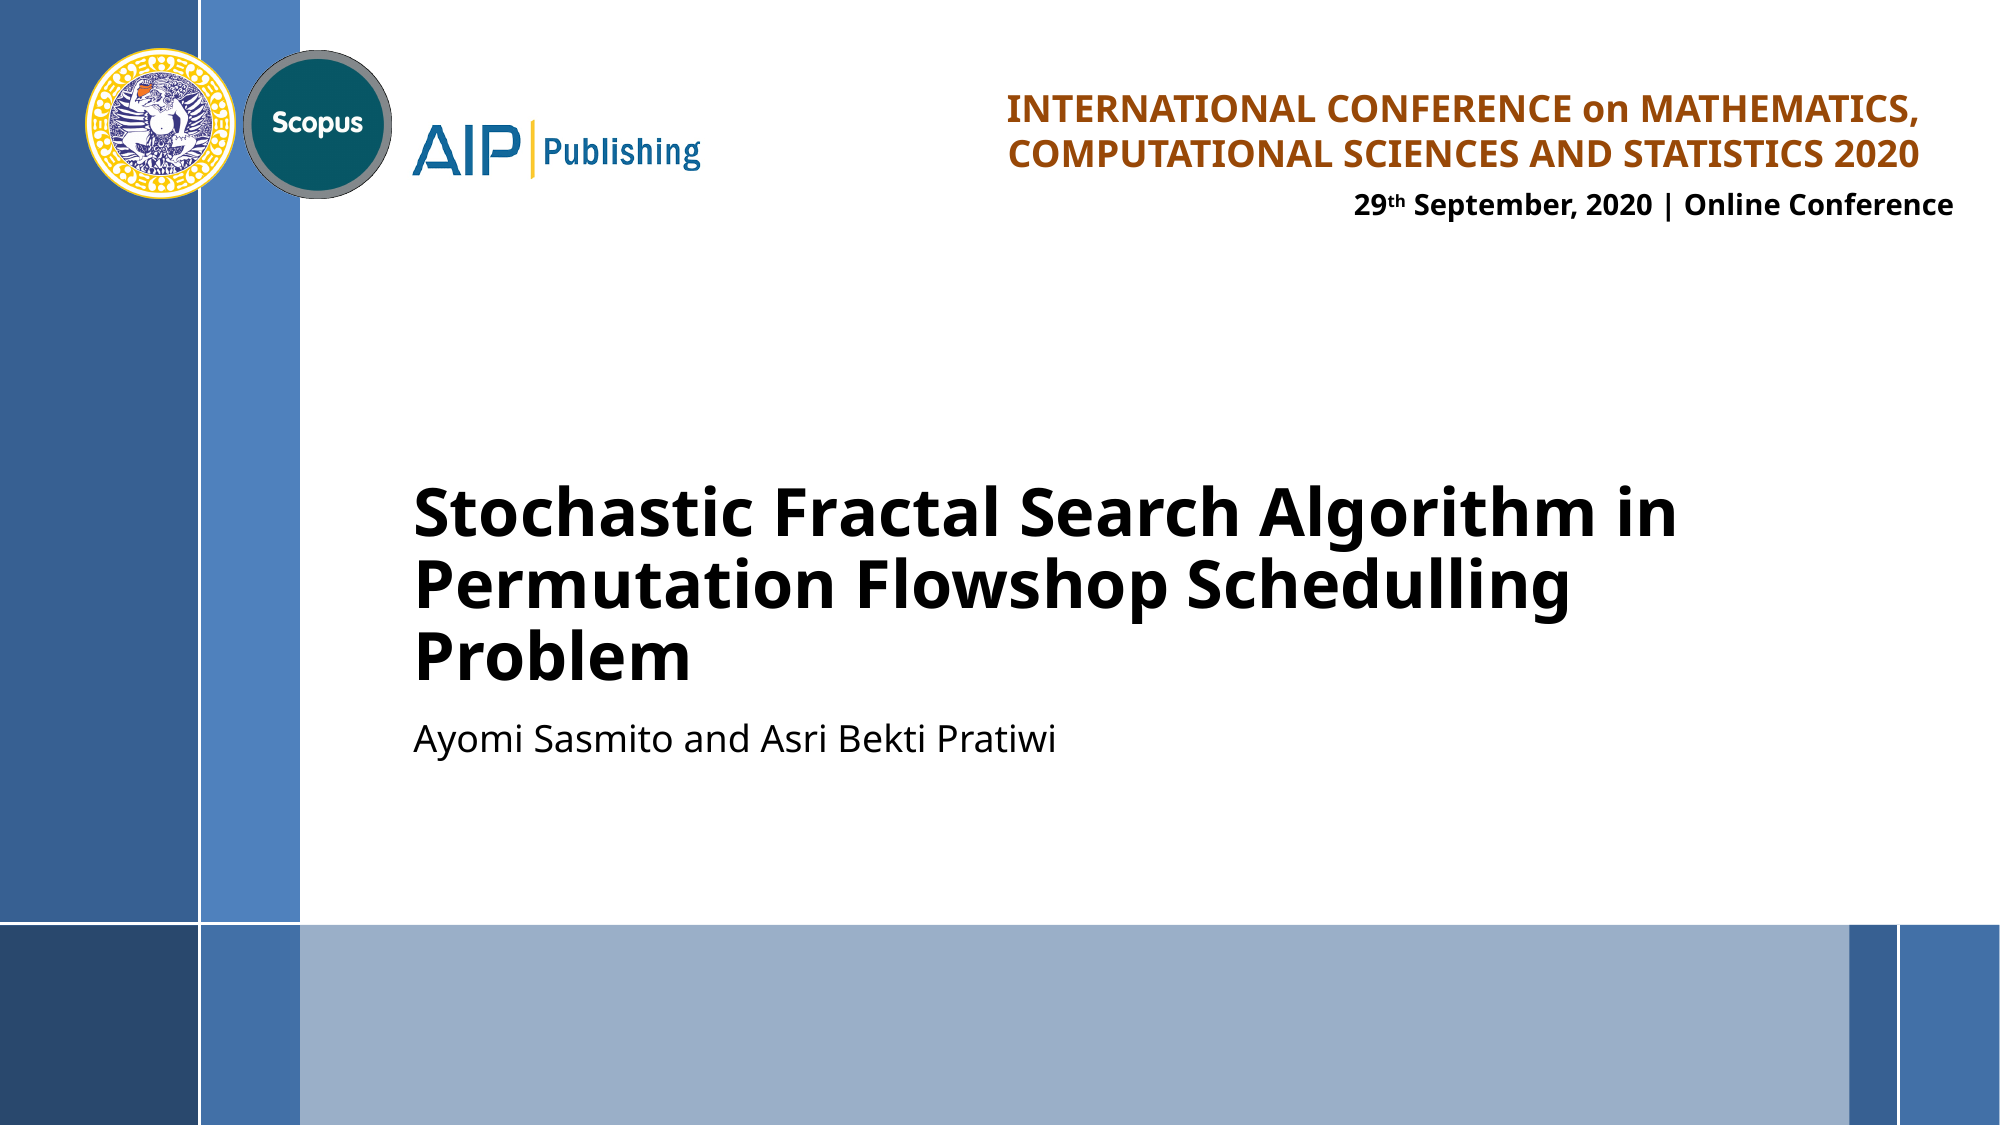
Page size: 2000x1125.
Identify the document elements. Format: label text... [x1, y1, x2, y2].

title Stochastic Fractal Search Algorithm in Permutation Flowshop Schedulling Problem [398, 262, 1765, 703]
picture [243, 50, 392, 199]
picture [397, 100, 723, 209]
picture [85, 48, 236, 199]
subtitle Ayomi Sasmito and Asri Bekti Pratiwi [398, 712, 1632, 896]
